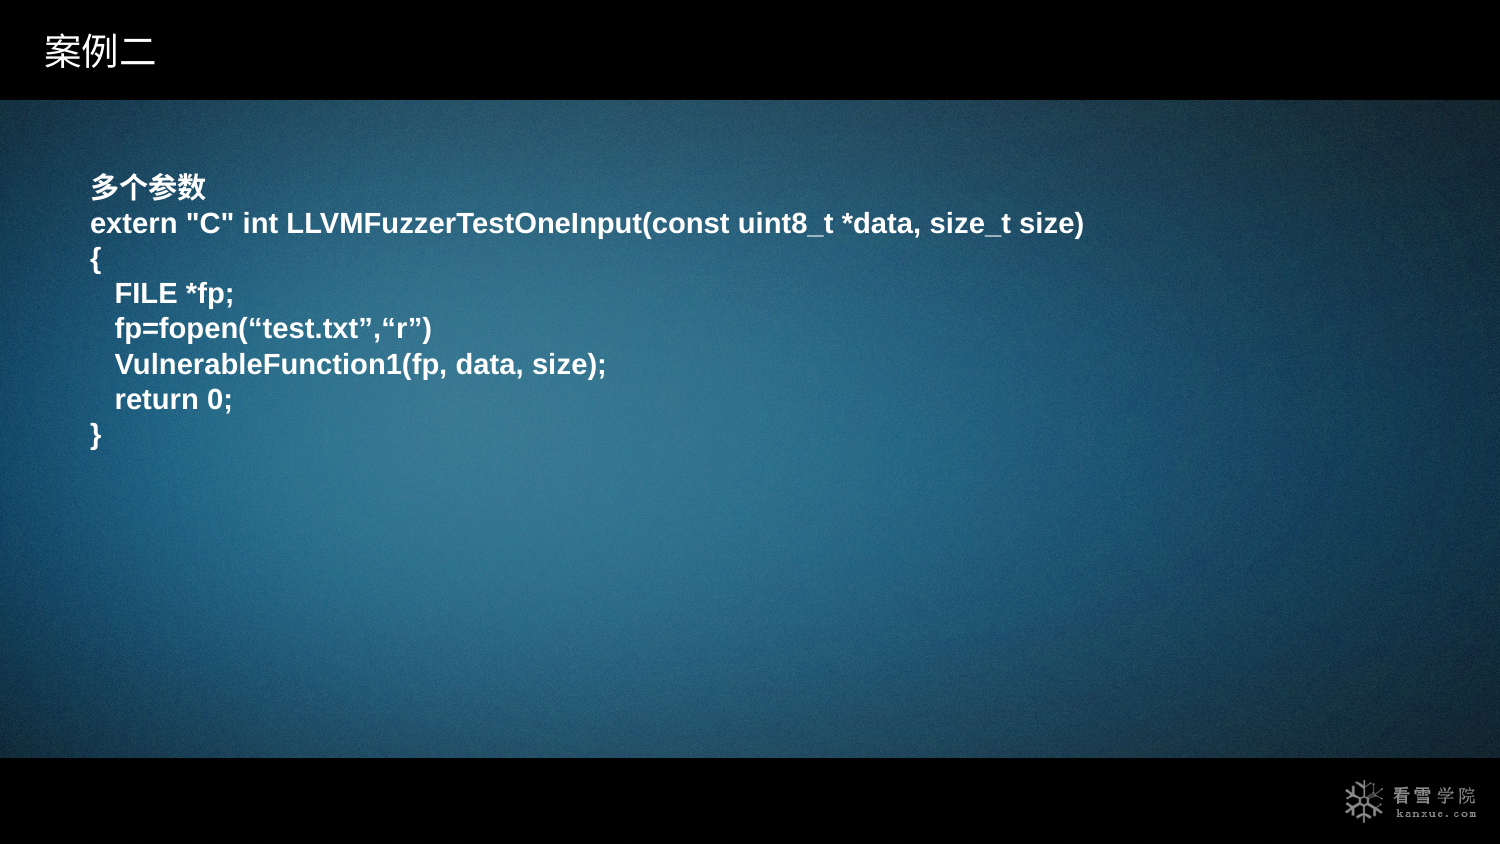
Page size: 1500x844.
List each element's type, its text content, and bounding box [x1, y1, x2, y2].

picture [0, 0, 1500, 844]
text_box 多个参数 extern "C" int LLVMFuzzerTestOneInput(const uint8_t *data, size_t size) { FILE *fp; fp=fopen(“test.txt”,“r”) VulnerableFunction1(fp, data, size); return 0; } [74, 161, 1425, 706]
text_box 案例二 [29, 20, 1471, 80]
